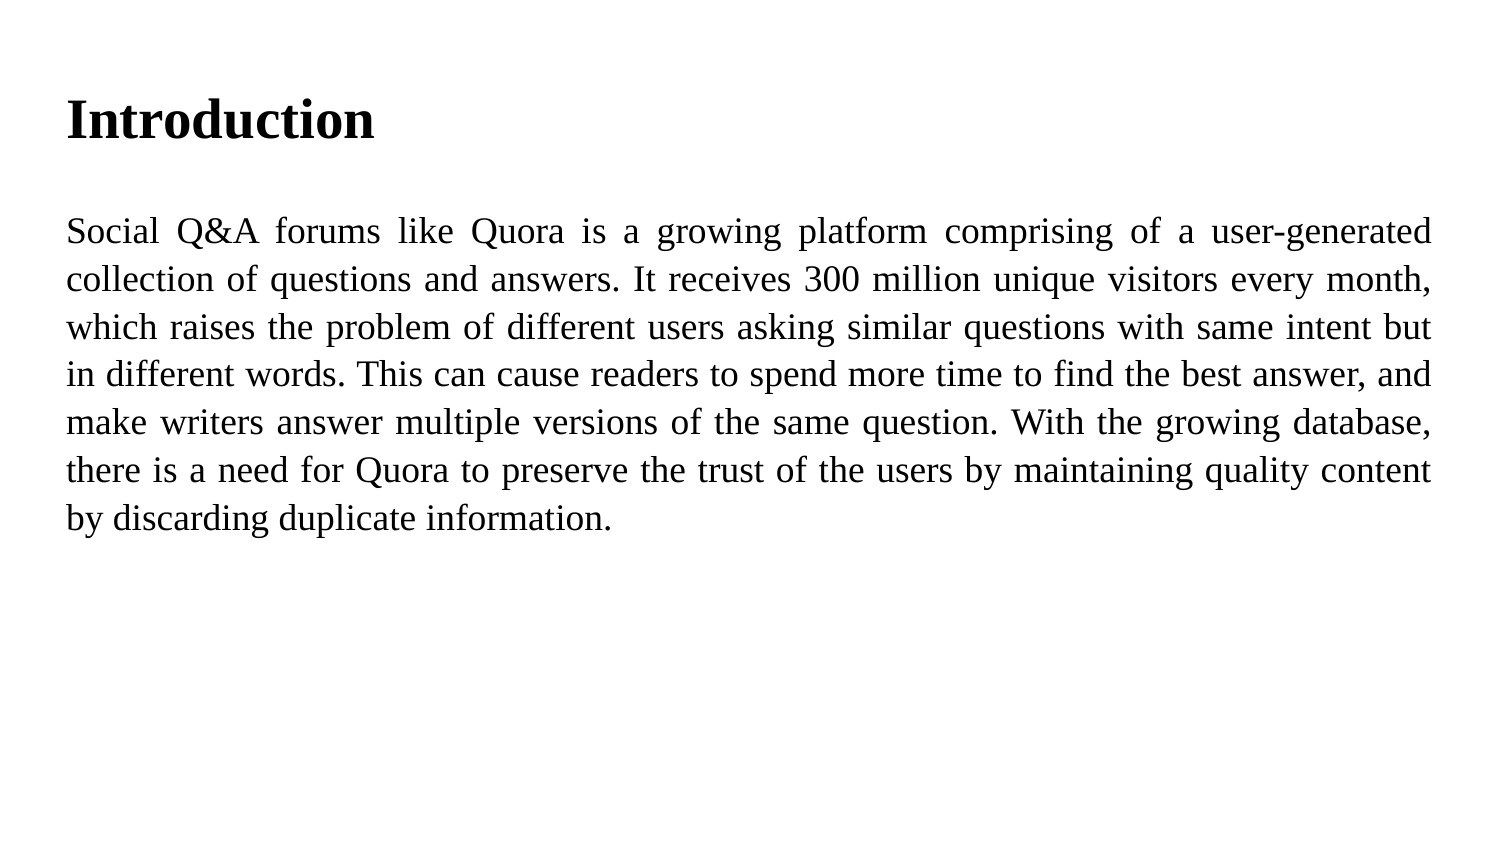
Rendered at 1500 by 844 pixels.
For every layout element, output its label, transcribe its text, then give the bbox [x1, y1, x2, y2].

list Social Q&A forums like Quora is a growing platform comprising of a user-generated collection of questions and answers. It receives 300 million unique visitors every month, which raises the problem of different users asking similar questions with same intent but in different words. This can cause readers to spend more time to find the best answer, and make writers answer multiple versions of the same question. With the growing database, there is a need for Quora to preserve the trust of the users by maintaining quality content by discarding duplicate information. [51, 189, 1449, 750]
title Introduction [51, 72, 1449, 167]
